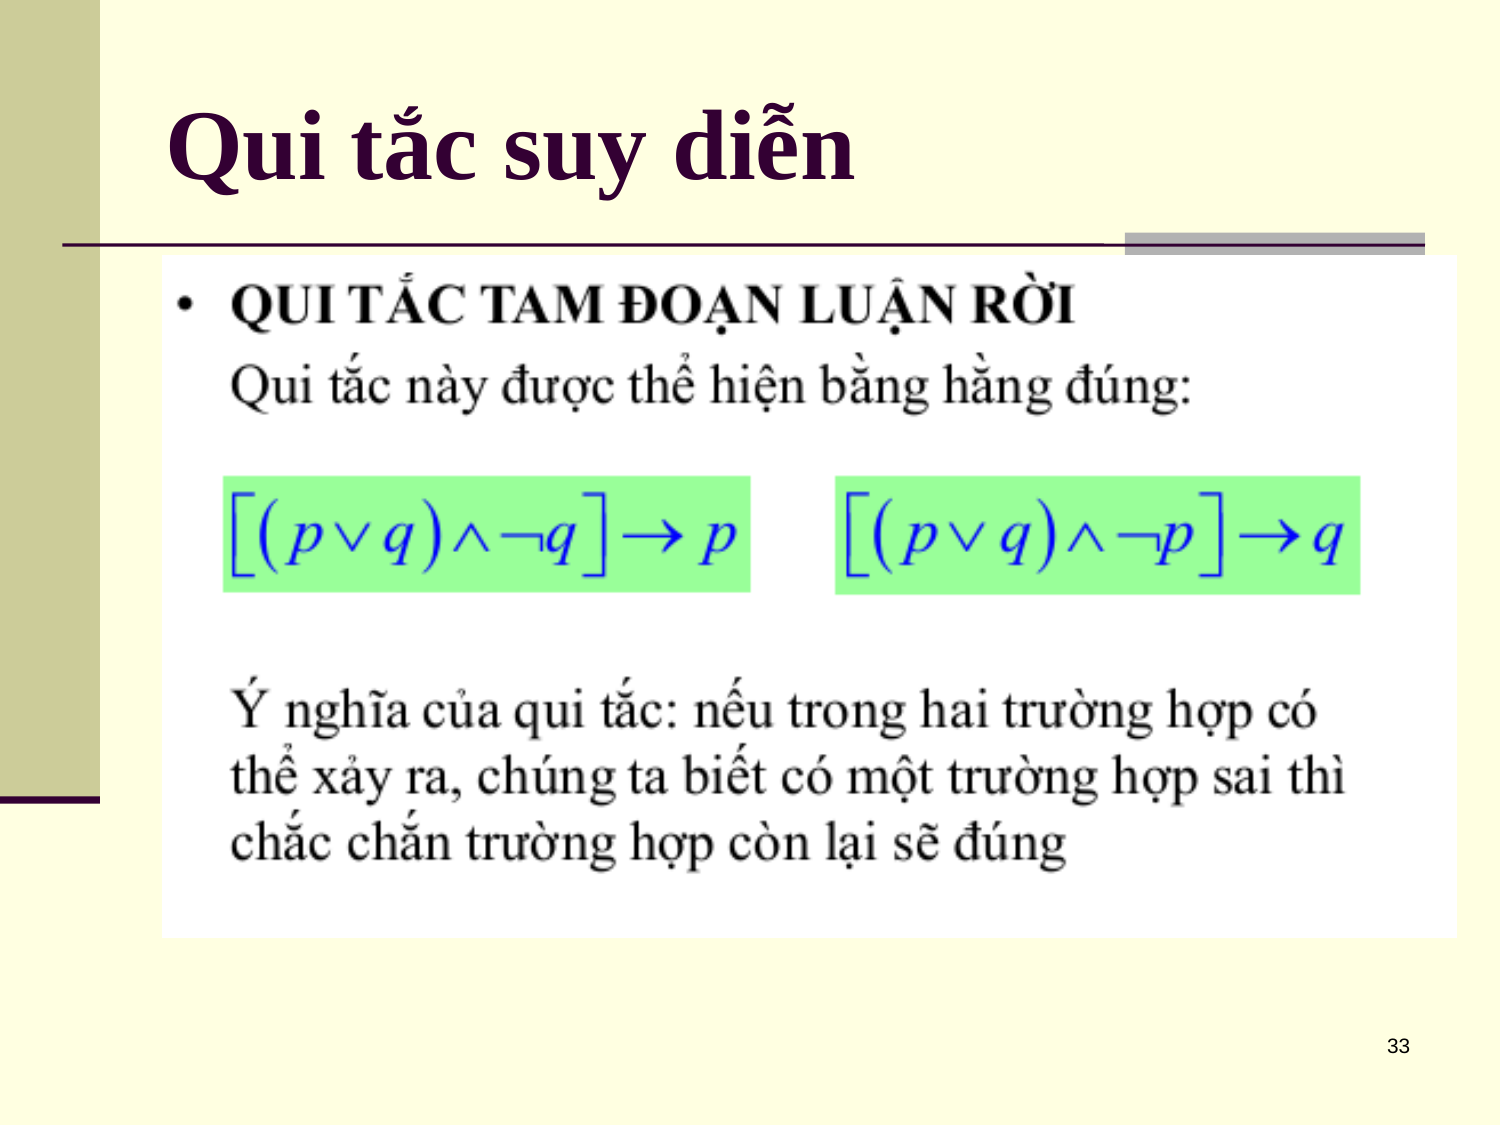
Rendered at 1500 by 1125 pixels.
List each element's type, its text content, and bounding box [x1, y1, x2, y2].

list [162, 254, 1457, 938]
slide_number 33 [1112, 1024, 1426, 1101]
title Qui tắc suy diễn [149, 45, 1426, 234]
